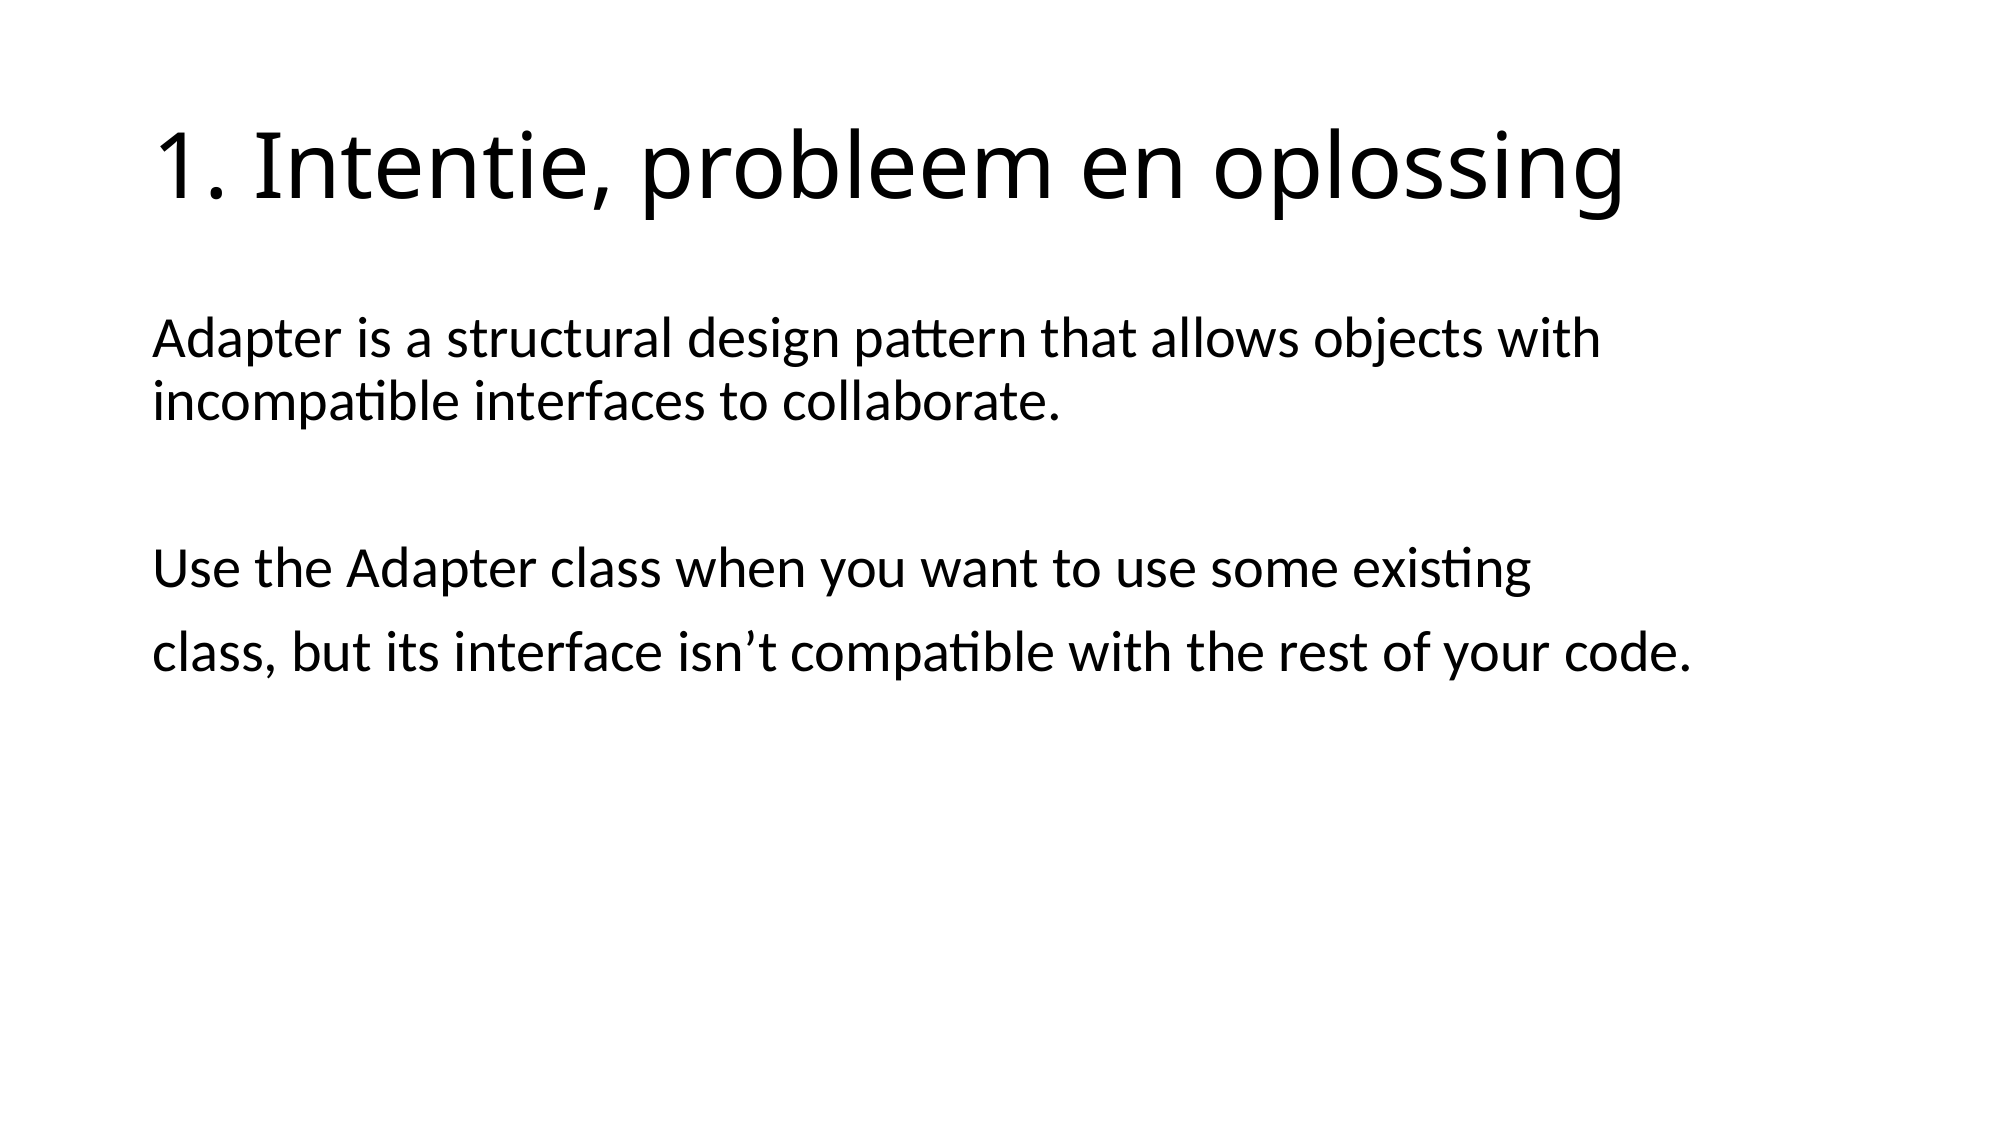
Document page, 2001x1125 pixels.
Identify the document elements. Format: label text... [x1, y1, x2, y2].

list Adapter is a structural design pattern that allows objects with incompatible interfaces to collaborate. Use the Adapter class when you want to use some existing class, but its interface isn’t compatible with the rest of your code. [137, 299, 1863, 1014]
title 1. Intentie, probleem en oplossing [137, 59, 1863, 278]
